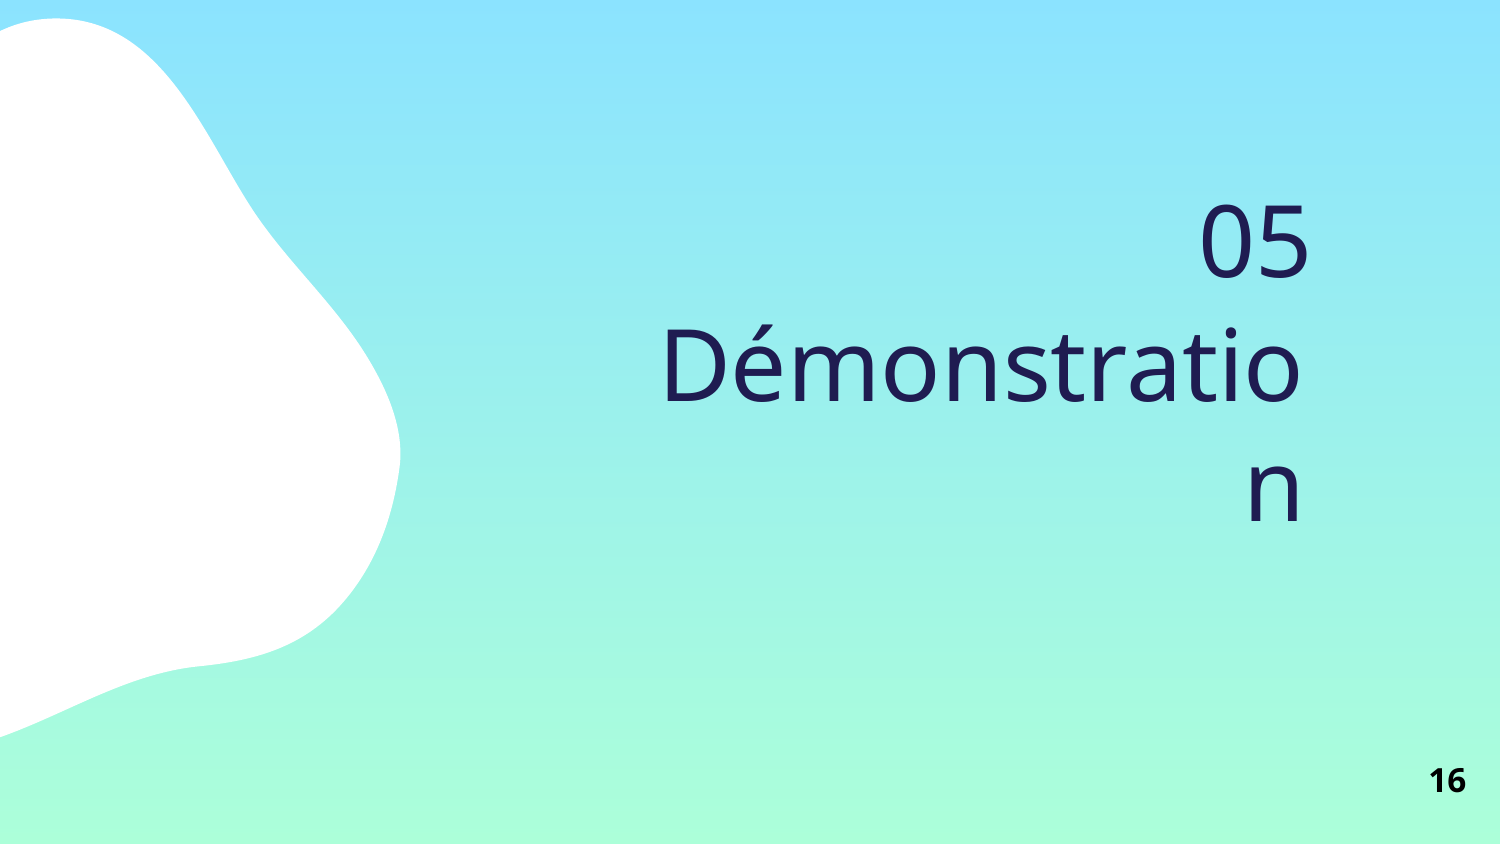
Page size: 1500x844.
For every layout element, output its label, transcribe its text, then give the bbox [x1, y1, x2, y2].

title 05 [1037, 182, 1474, 313]
text_box 16 [1413, 752, 1488, 807]
text_box [0, 18, 401, 738]
title Démonstration [616, 244, 1320, 600]
